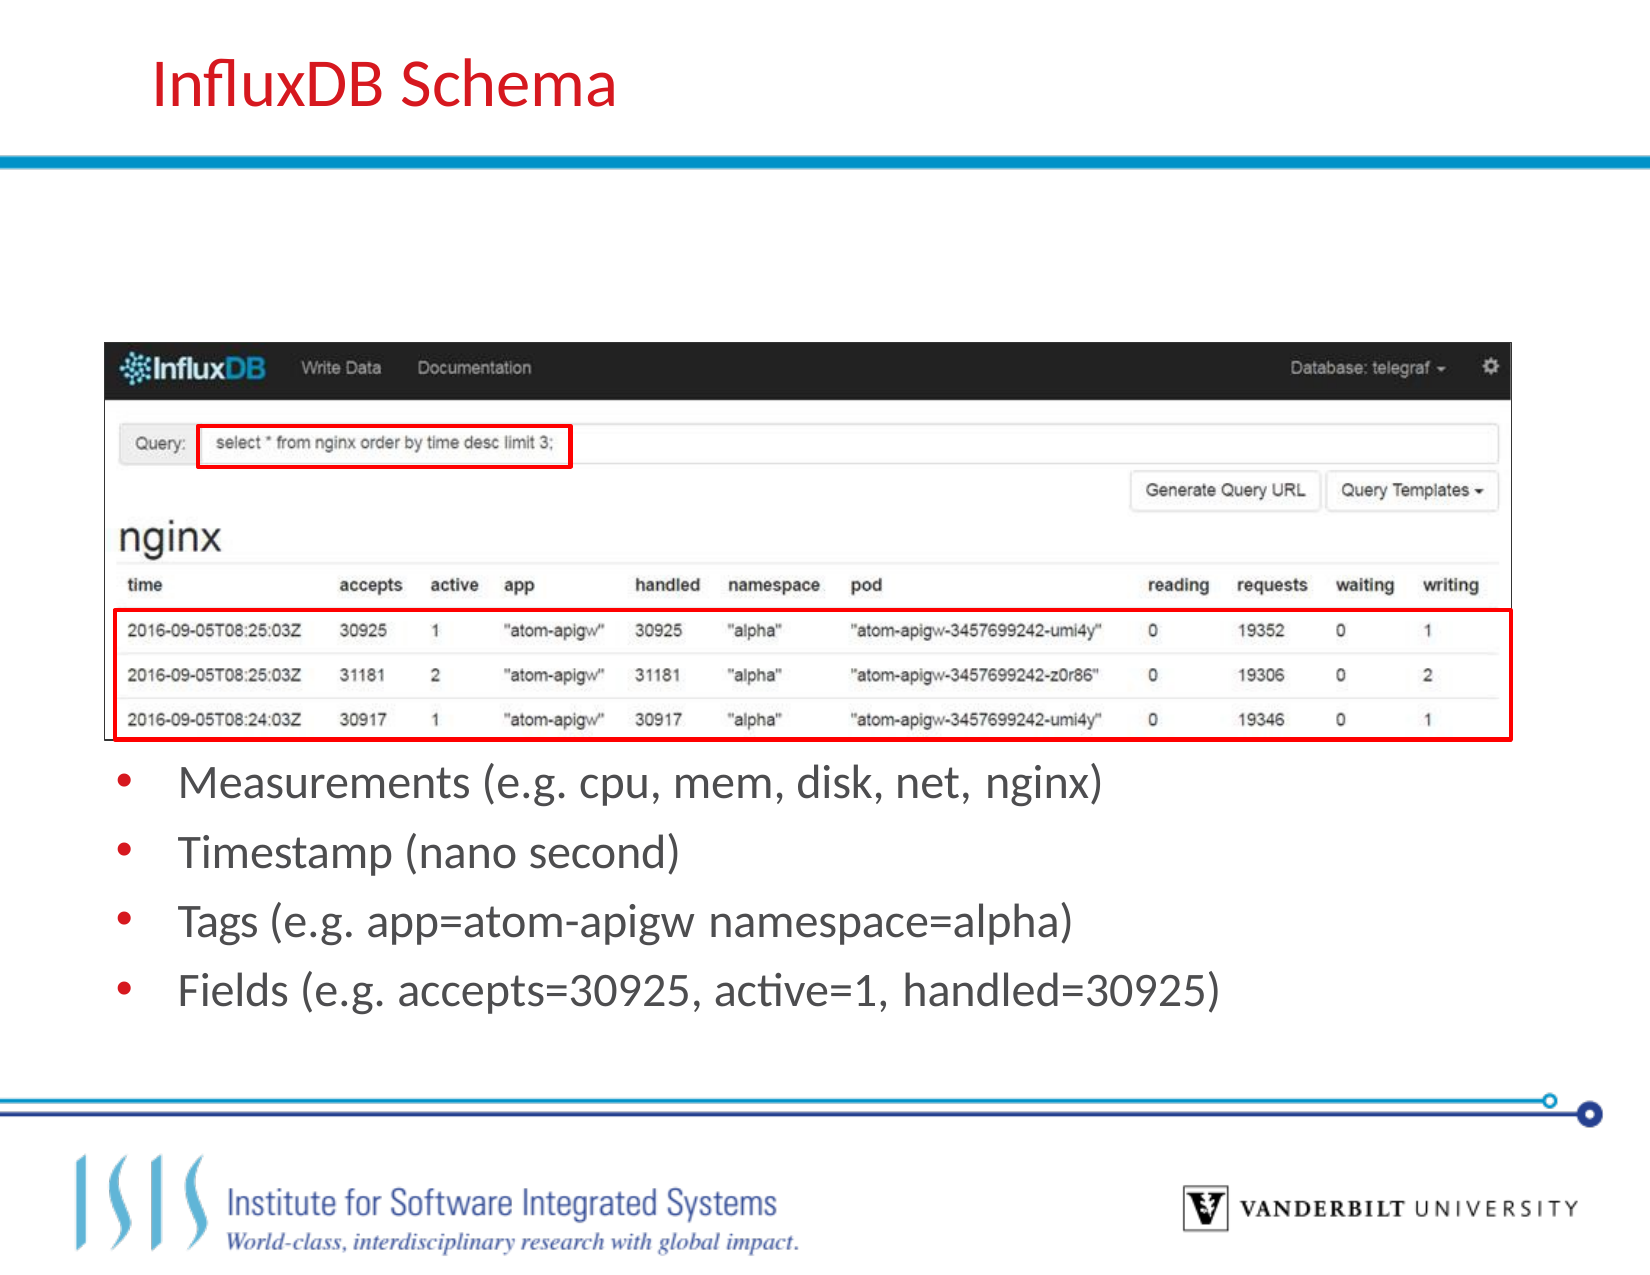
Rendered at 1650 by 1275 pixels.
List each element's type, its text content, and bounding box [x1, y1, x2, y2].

text_box [197, 425, 571, 467]
text_box Measurements (e.g. cpu, mem, disk, net, nginx) Timestamp (nano second) Tags (e.g. app=atom-apigw namespace=alpha) Fields (e.g. accepts=30925, active=1, handled=30925) [114, 750, 1223, 1017]
text_box [104, 342, 1512, 741]
text_box [114, 610, 1511, 740]
title InfluxDB Schema [147, 0, 621, 186]
